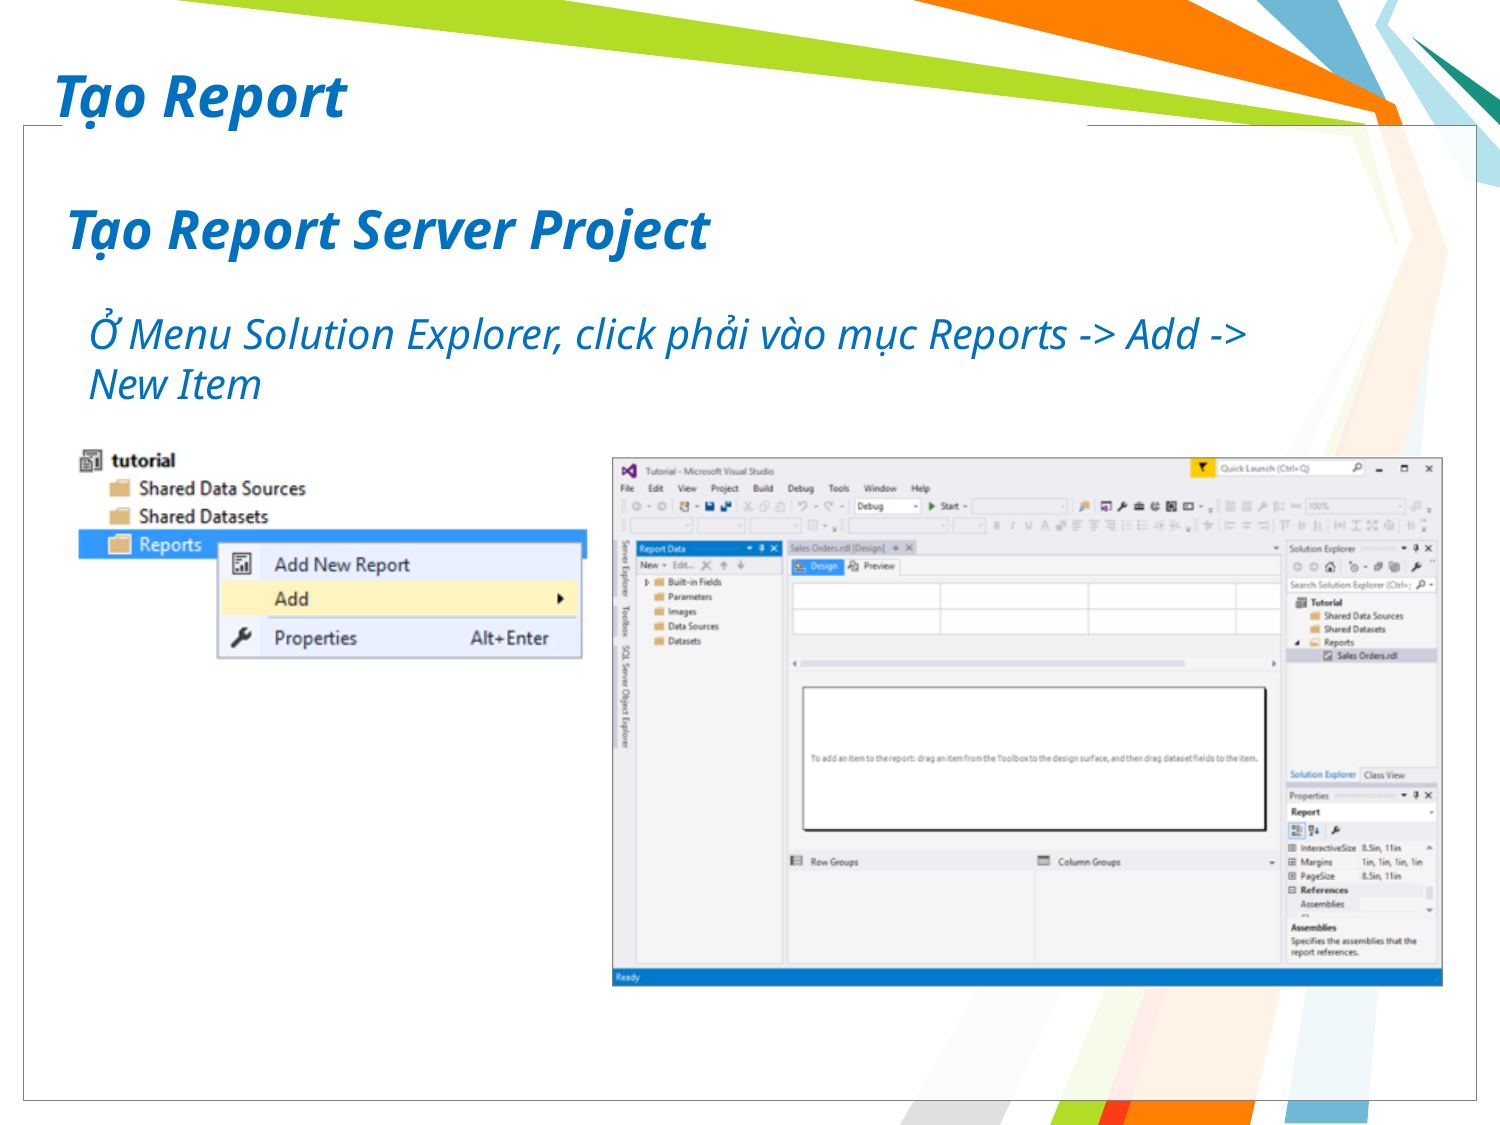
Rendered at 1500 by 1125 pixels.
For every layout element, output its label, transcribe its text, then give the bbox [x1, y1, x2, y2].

list Tạo Report Server Project [49, 187, 854, 293]
picture [612, 456, 1444, 988]
text_box Ở Menu Solution Explorer, click phải vào mục Reports -> Add -> New Item [73, 287, 1350, 488]
picture [71, 437, 601, 683]
title Tạo Report [37, 24, 1097, 164]
